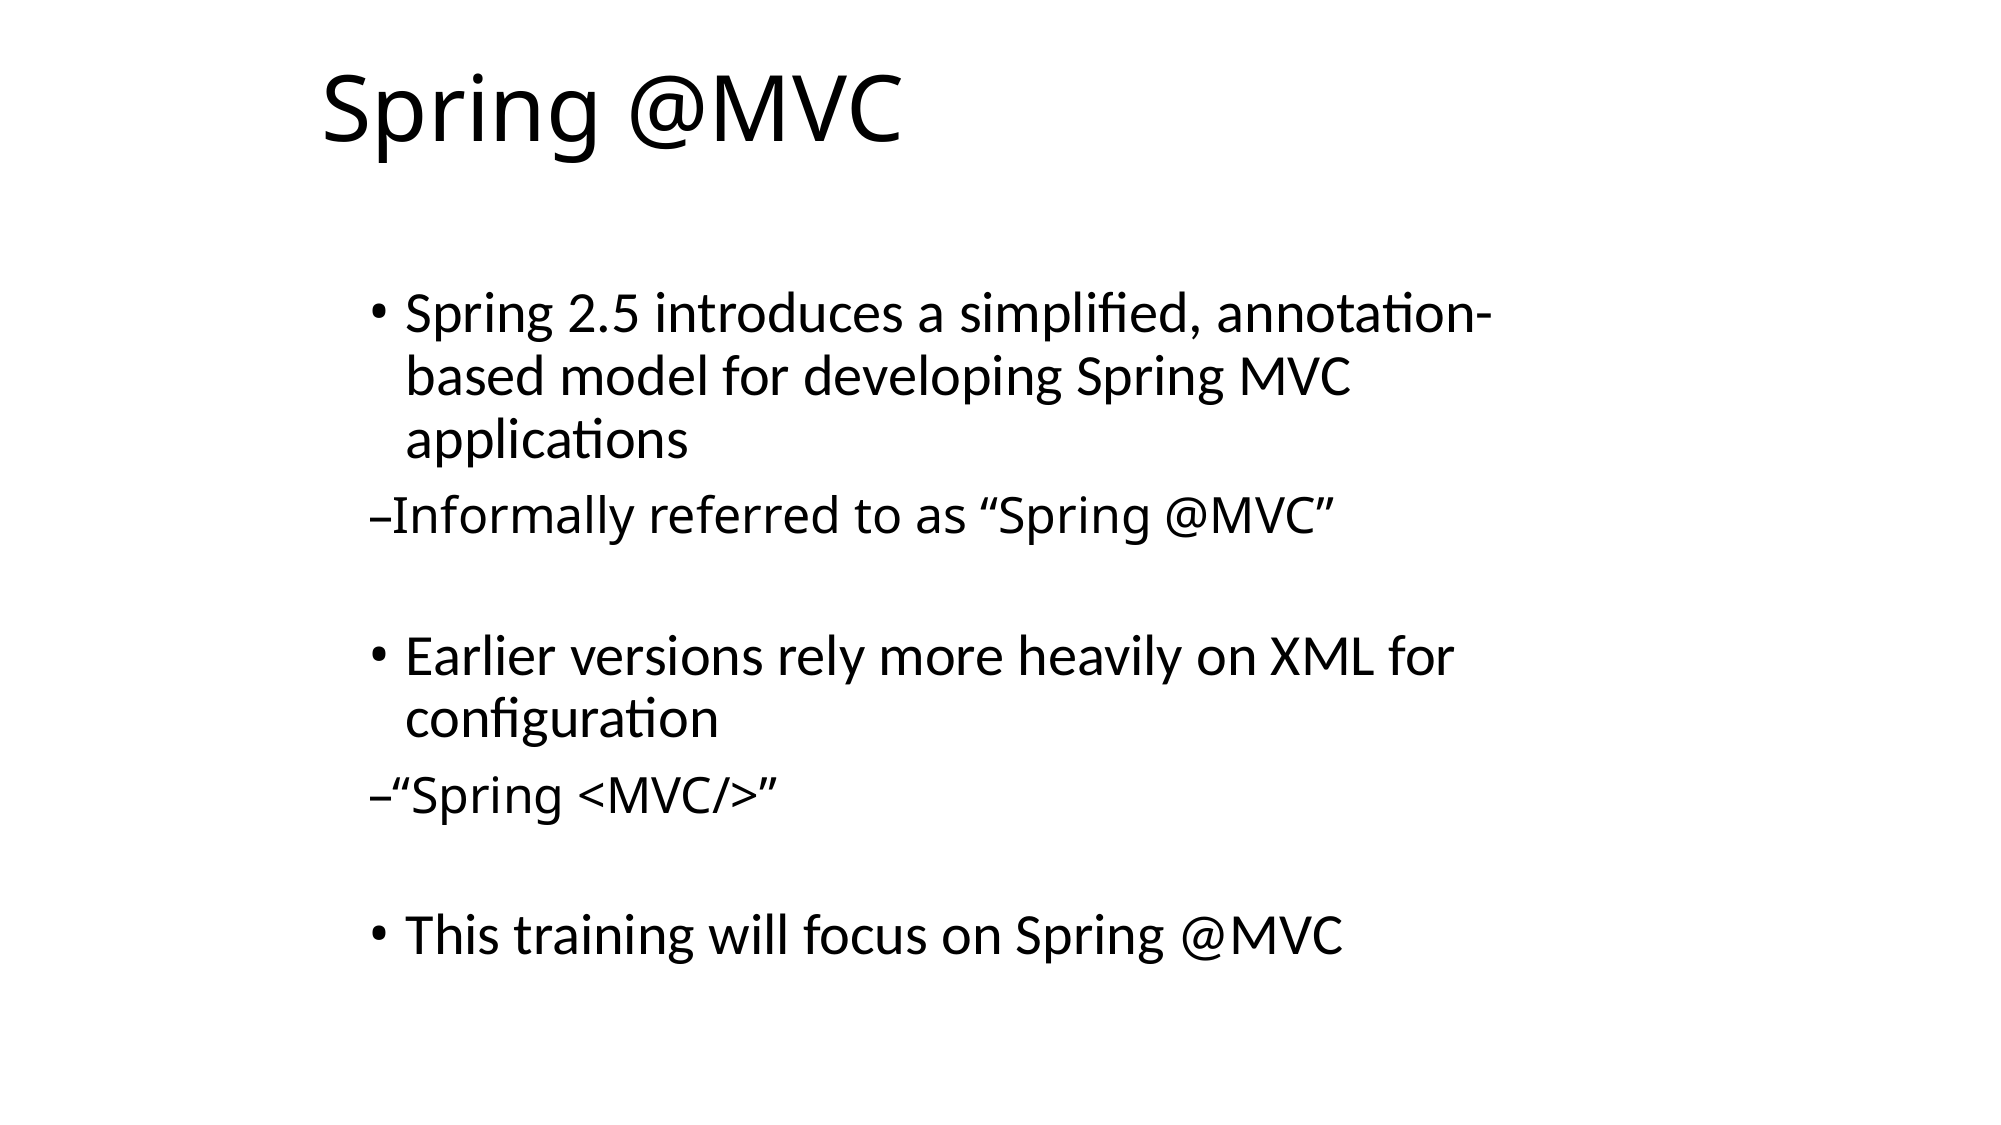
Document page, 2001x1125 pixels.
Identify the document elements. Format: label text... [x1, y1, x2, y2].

list Spring 2.5 introduces a simplified, annotation-based model for developing Spring MVC applications Informally referred to as “Spring @MVC” Earlier versions rely more heavily on XML for configuration “Spring <MVC/>” This training will focus on Spring @MVC [353, 275, 1644, 975]
title Spring @MVC [306, 54, 1339, 258]
